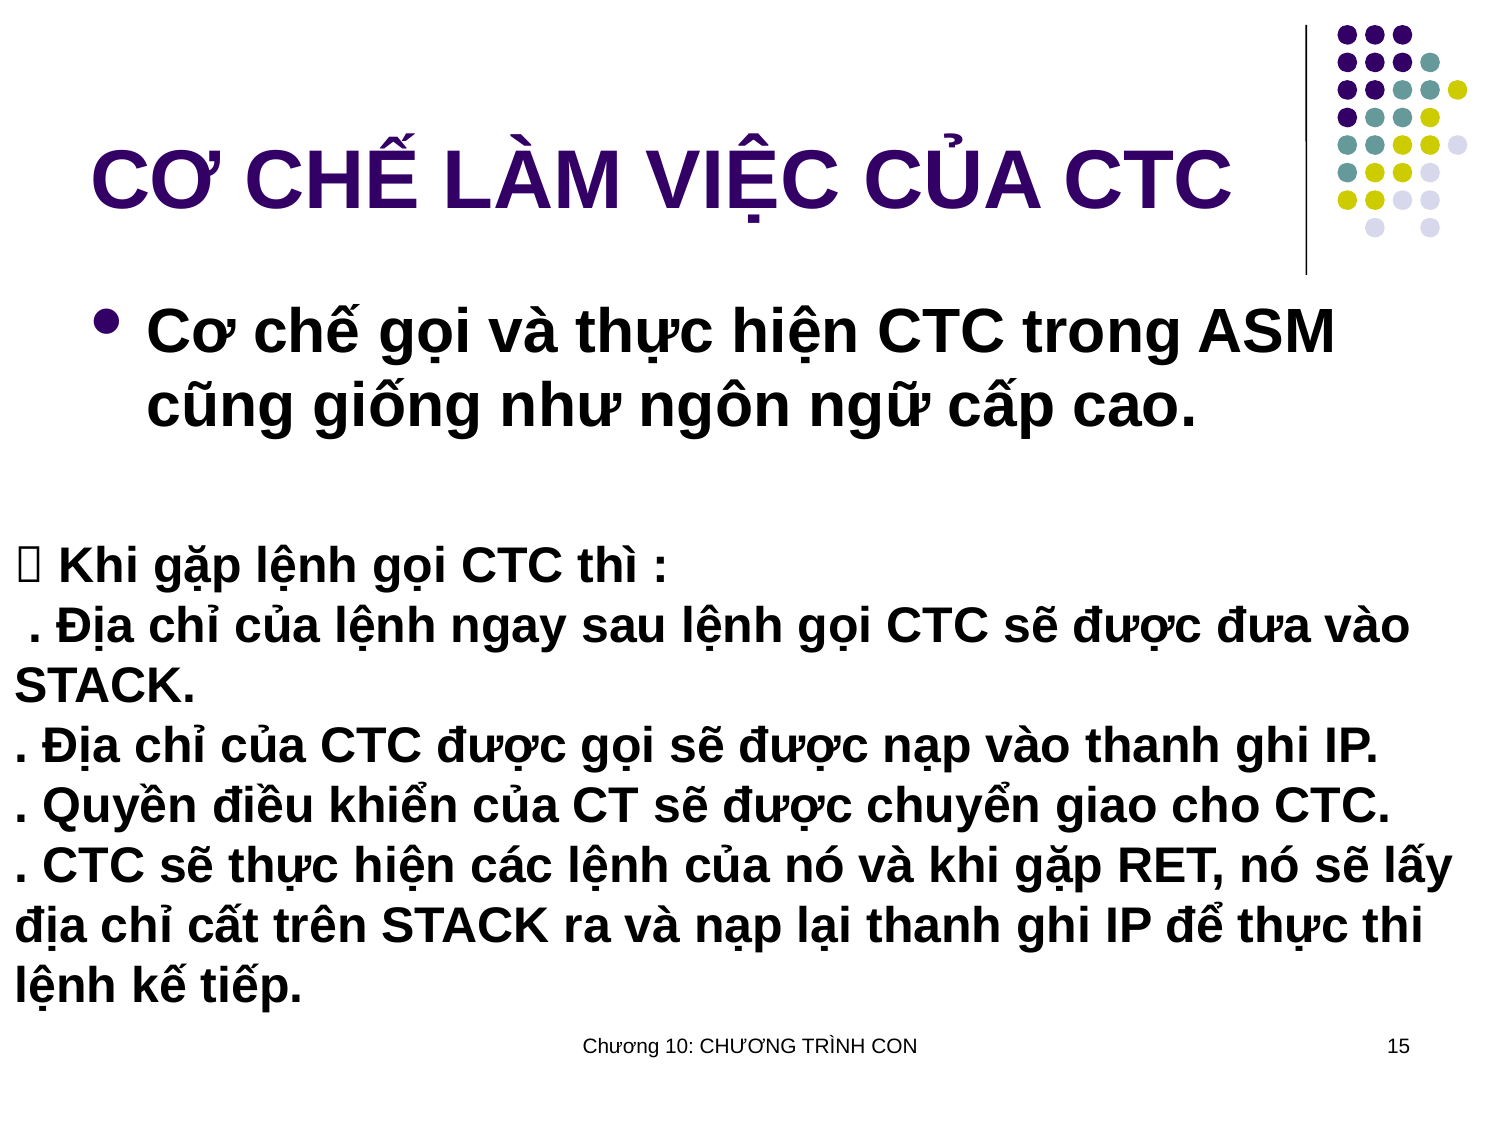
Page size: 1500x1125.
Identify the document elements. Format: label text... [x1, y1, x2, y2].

list Cơ chế gọi và thực hiện CTC trong ASM cũng giống như ngôn ngữ cấp cao. [75, 282, 1425, 488]
footer Chương 10: CHƯƠNG TRÌNH CON [512, 1025, 988, 1100]
text_box  Khi gặp lệnh gọi CTC thì : . Địa chỉ của lệnh ngay sau lệnh gọi CTC sẽ được đưa vào STACK. . Địa chỉ của CTC được gọi sẽ được nạp vào thanh ghi IP. . Quyền điều khiển của CT sẽ được chuyển giao cho CTC. . CTC sẽ thực hiện các lệnh của nó và khi gặp RET, nó sẽ lấy địa chỉ cất trên STACK ra và nạp lại thanh ghi IP để thực thi lệnh kế tiếp. [0, 524, 1500, 1020]
title CƠ CHẾ LÀM VIỆC CỦA CTC [75, 99, 1313, 233]
slide_number 15 [1074, 1025, 1425, 1100]
